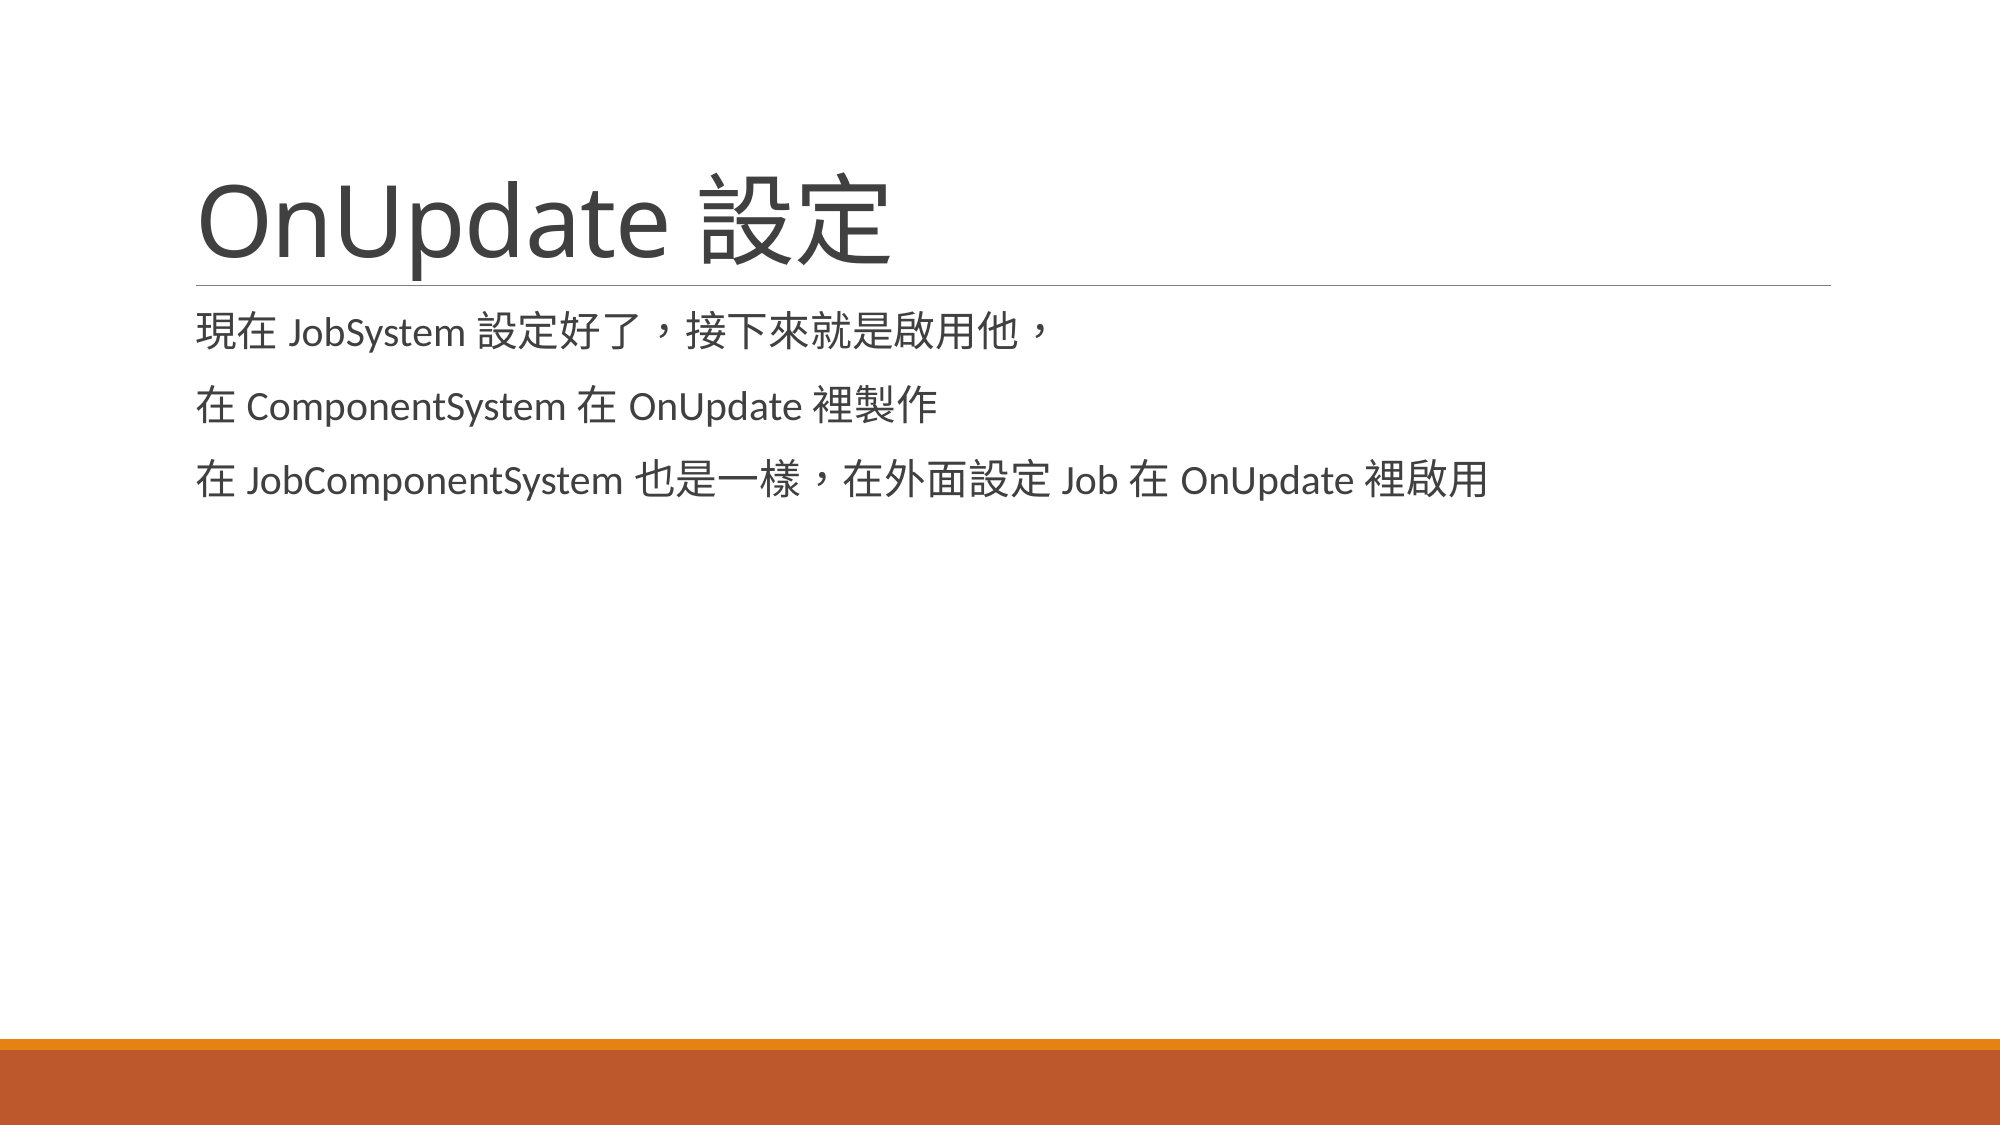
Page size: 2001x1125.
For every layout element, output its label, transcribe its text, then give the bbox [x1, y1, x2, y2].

list 現在JobSystem設定好了，接下來就是啟用他， 在ComponentSystem在OnUpdate裡製作 在JobComponentSystem也是一樣，在外面設定Job在OnUpdate裡啟用 [180, 302, 1830, 963]
title OnUpdate設定 [180, 47, 1830, 285]
